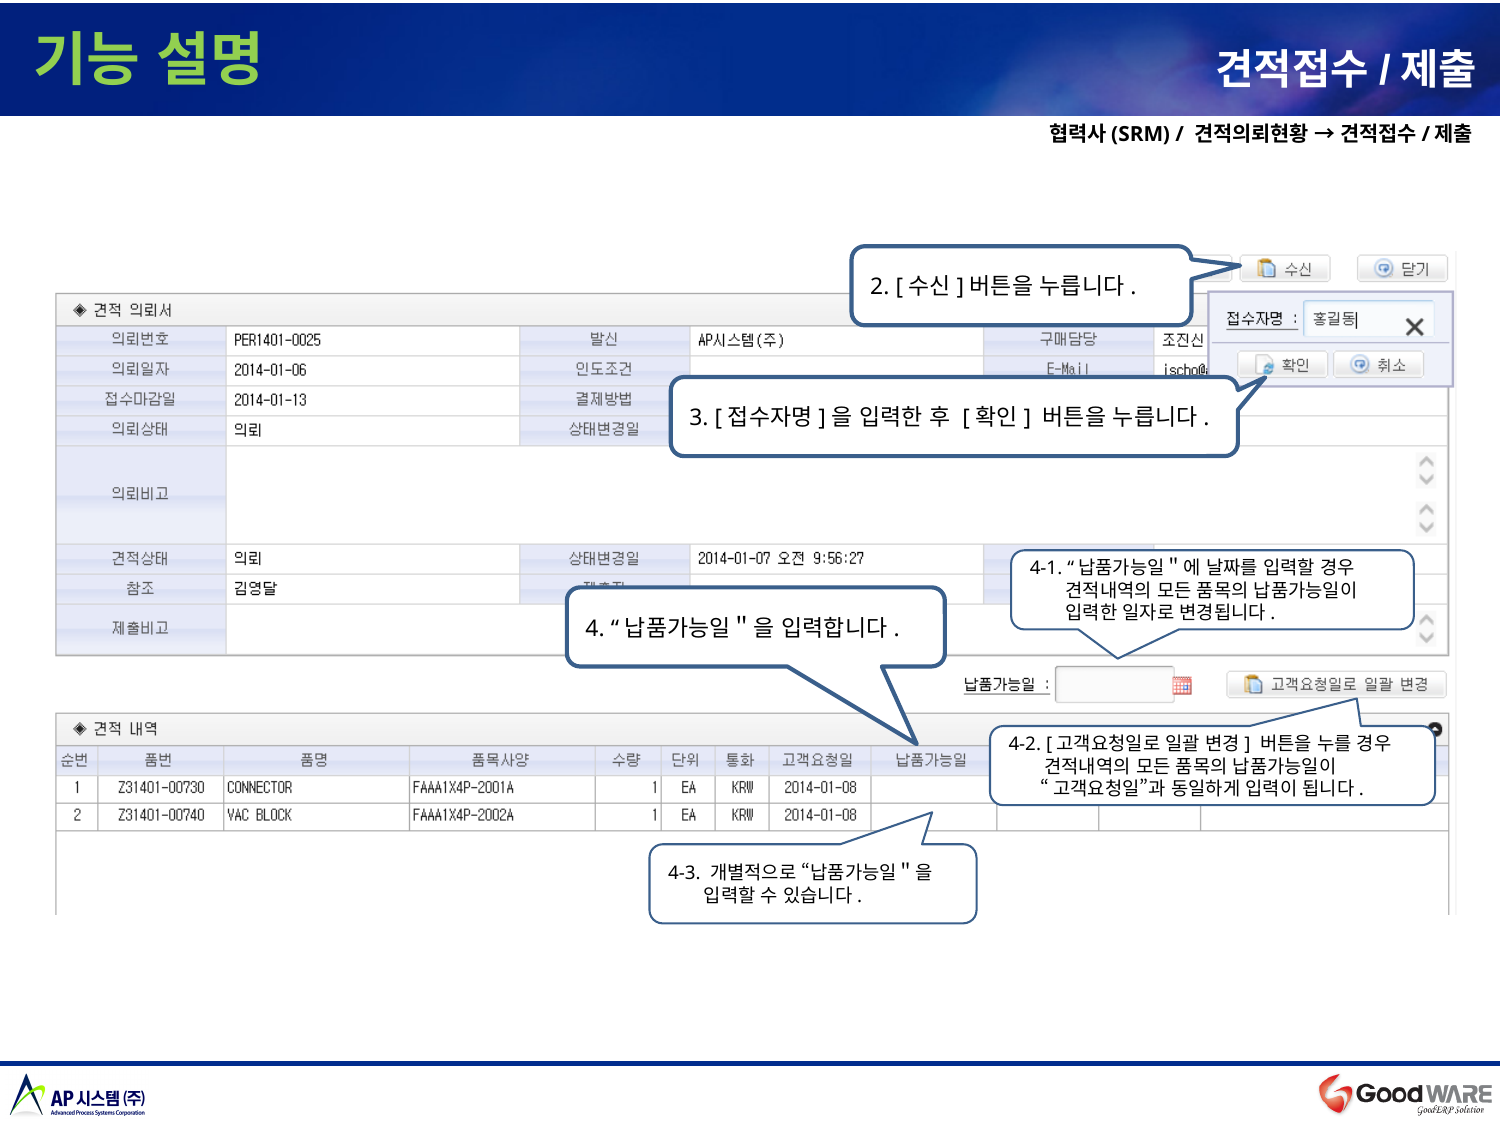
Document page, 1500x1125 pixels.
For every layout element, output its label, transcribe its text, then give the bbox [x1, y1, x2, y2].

picture [52, 250, 1459, 916]
picture [5, 1070, 149, 1119]
text_box 견적접수/제출 [980, 41, 1493, 101]
text_box 협력사(SRM) / 견적의뢰현황 → 견적접수/제출 [1033, 113, 1488, 154]
text_box 기능 설명 [18, 22, 1058, 101]
picture [0, 3, 1500, 116]
picture [1315, 1070, 1495, 1118]
picture [0, 1061, 1500, 1066]
text_box 2. [수신]버튼을 누릅니다. [853, 244, 1190, 249]
